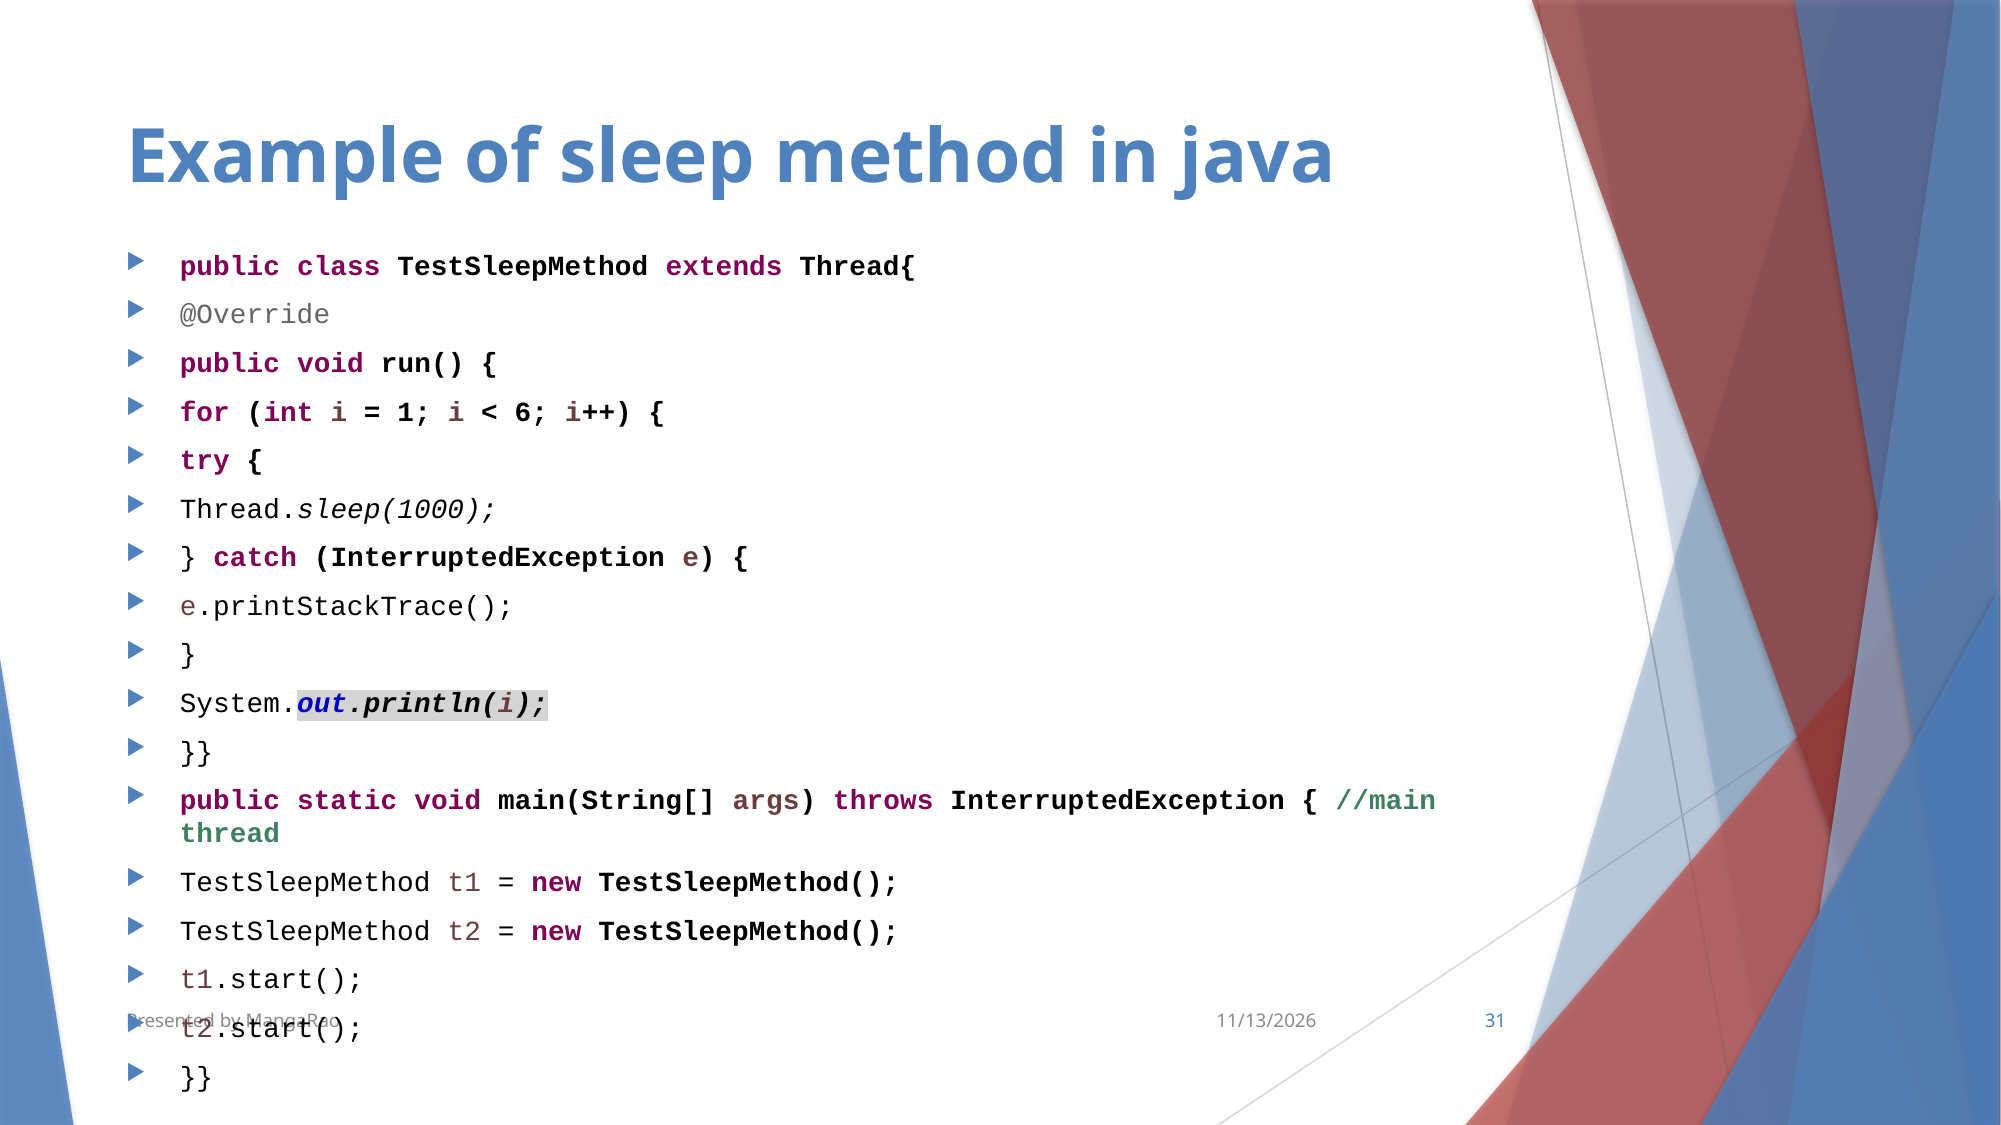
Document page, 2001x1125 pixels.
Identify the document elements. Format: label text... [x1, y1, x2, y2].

footer Presented by MangaRao [111, 991, 1145, 1051]
slide_number 31 [1409, 991, 1522, 1051]
list public class TestSleepMethod extends Thread{ @Override public void run() { for (int i = 1; i < 6; i++) { try { Thread.sleep(1000); } catch (InterruptedException e) { e.printStackTrace(); } System.out.println(i); }} public static void main(String[] args) throws InterruptedException { //main thread TestSleepMethod t1 = new TestSleepMethod(); TestSleepMethod t2 = new TestSleepMethod(); t1.start(); t2.start(); }} [111, 239, 1522, 1104]
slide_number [1181, 991, 1332, 1051]
title Example of sleep method in java [111, 99, 1522, 239]
